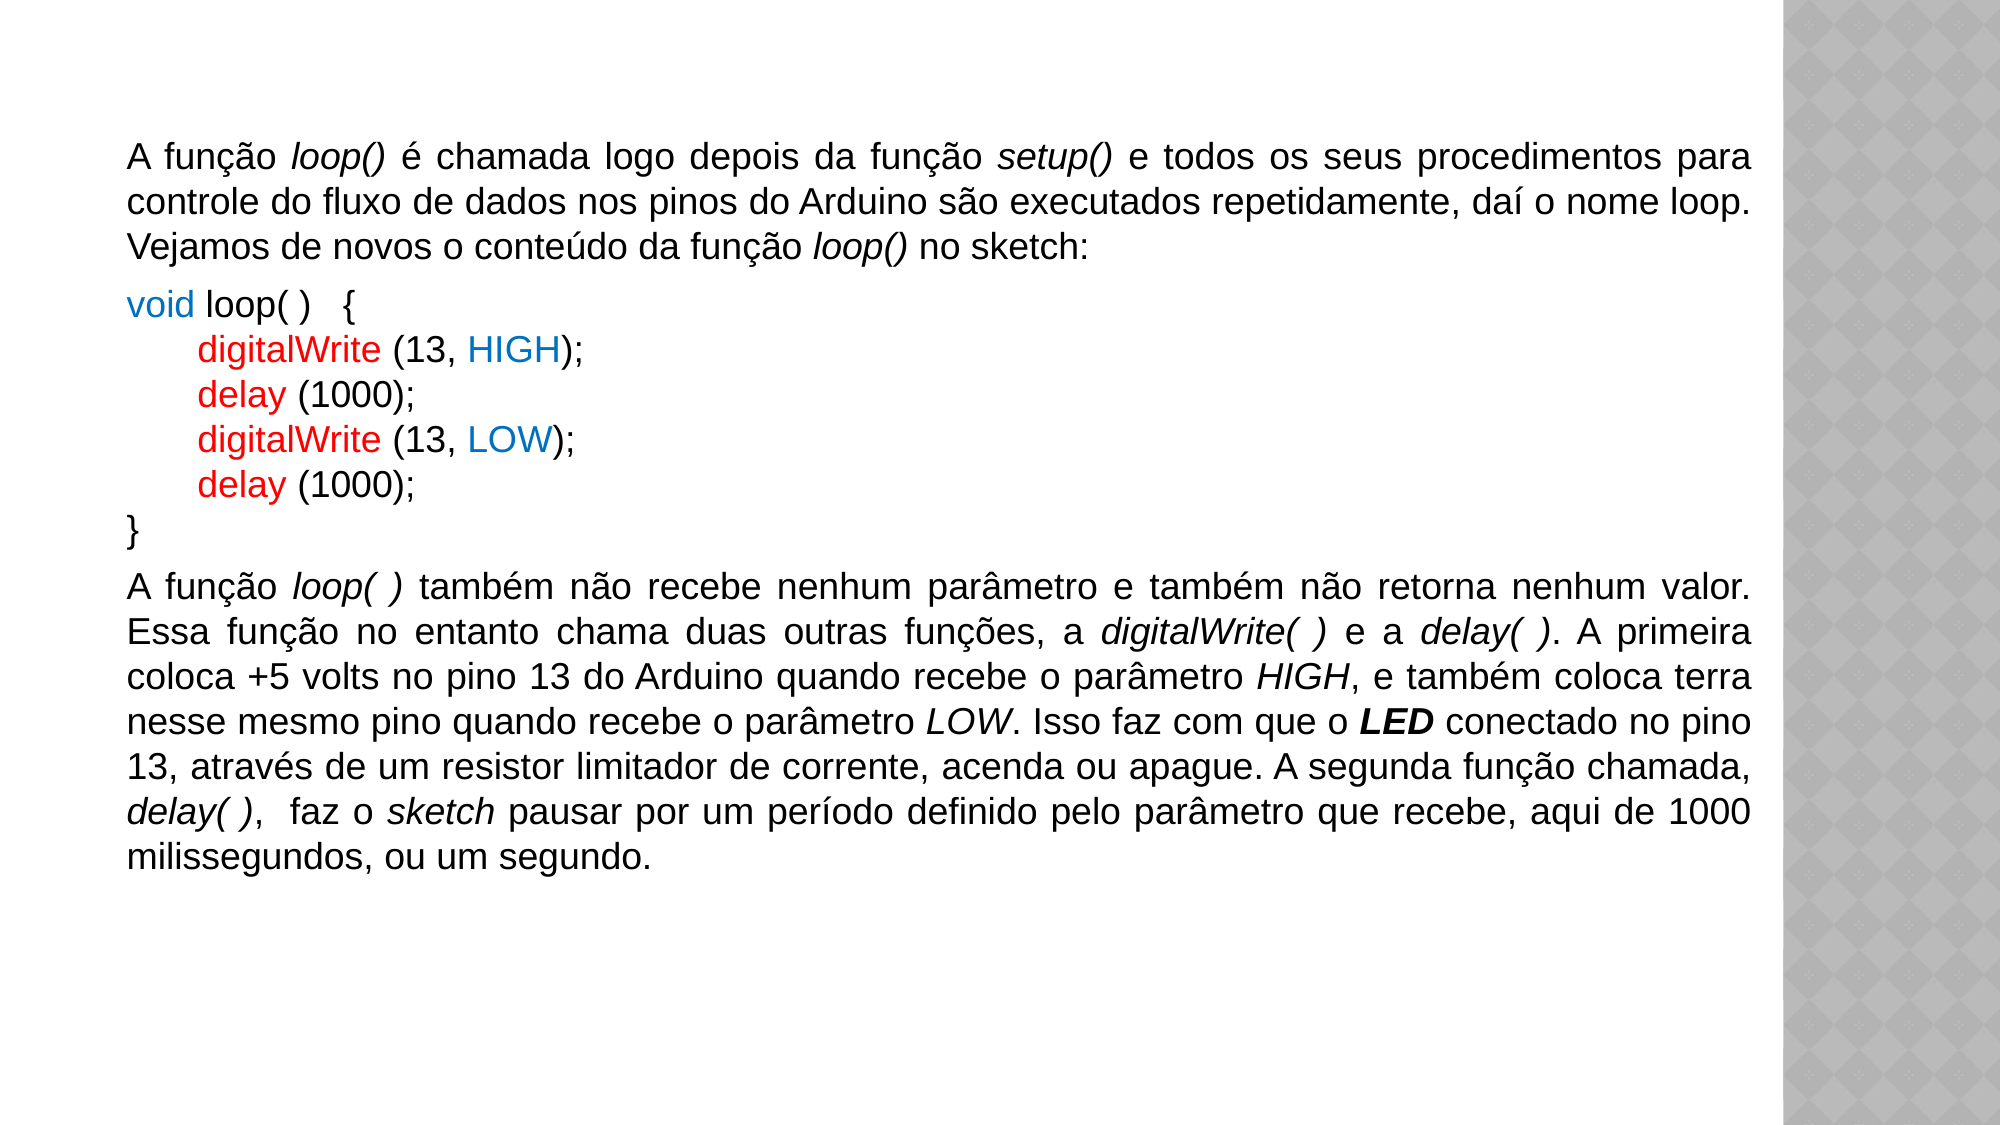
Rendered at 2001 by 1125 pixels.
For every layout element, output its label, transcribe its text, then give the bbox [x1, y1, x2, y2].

text_box A função loop() é chamada logo depois da função setup() e todos os seus procedimentos para controle do fluxo de dados nos pinos do Arduino são executados repetidamente, daí o nome loop. Vejamos de novos o conteúdo da função loop() no sketch: void loop( ) { digitalWrite (13, HIGH); delay (1000); digitalWrite (13, LOW); delay (1000); } A função loop( ) também não recebe nenhum parâmetro e também não retorna nenhum valor. Essa função no entanto chama duas outras funções, a digitalWrite( ) e a delay( ). A primeira coloca +5 volts no pino 13 do Arduino quando recebe o parâmetro HIGH, e também coloca terra nesse mesmo pino quando recebe o parâmetro LOW. Isso faz com que o LED conectado no pino 13, através de um resistor limitador de corrente, acenda ou apague. A segunda função chamada, delay( ), faz o sketch pausar por um período definido pelo parâmetro que recebe, aqui de 1000 milissegundos, ou um segundo. [111, 124, 1767, 885]
